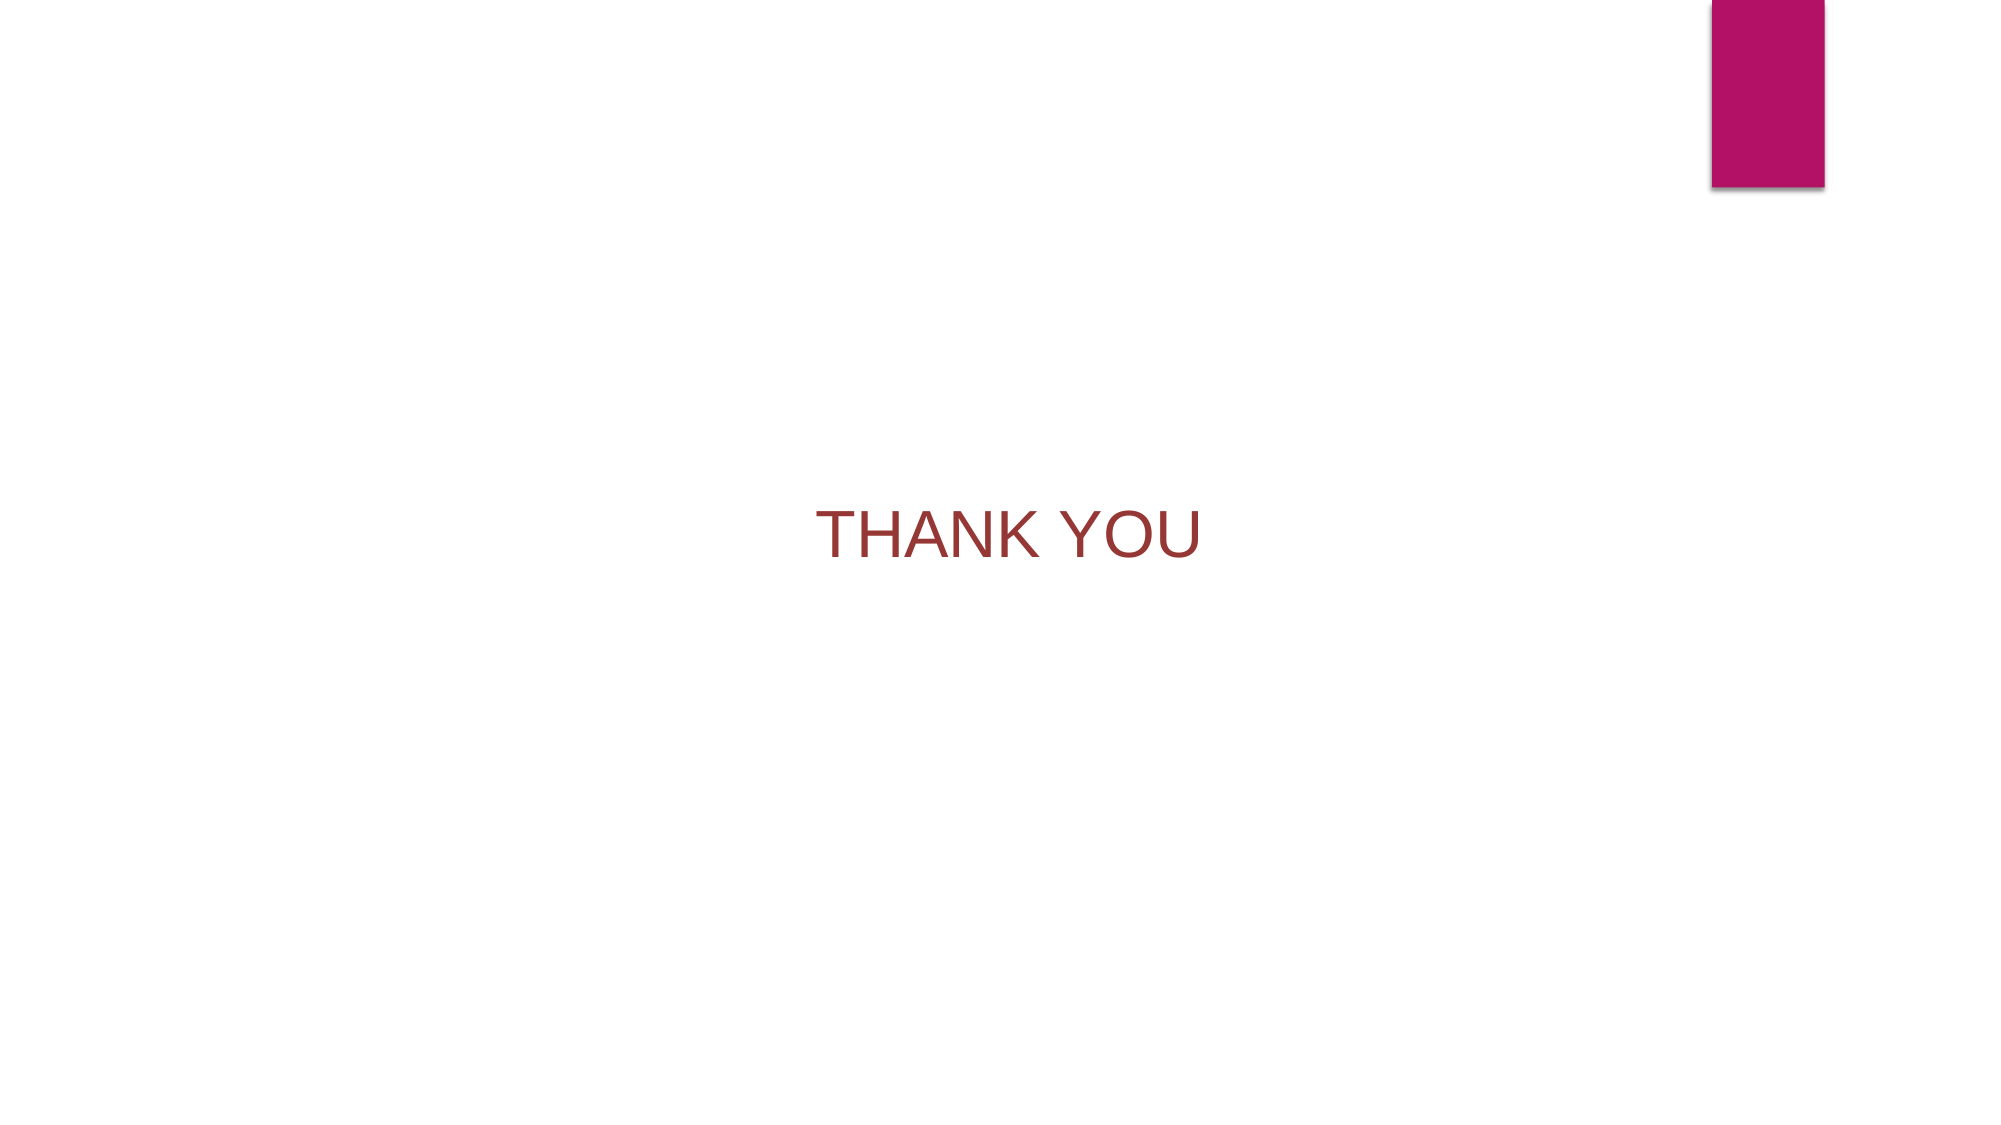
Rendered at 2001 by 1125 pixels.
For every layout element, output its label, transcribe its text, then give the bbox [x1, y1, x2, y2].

text_box [1712, 0, 1825, 188]
text_box [1705, 0, 1832, 199]
text_box THANK YOU [185, 348, 1852, 714]
